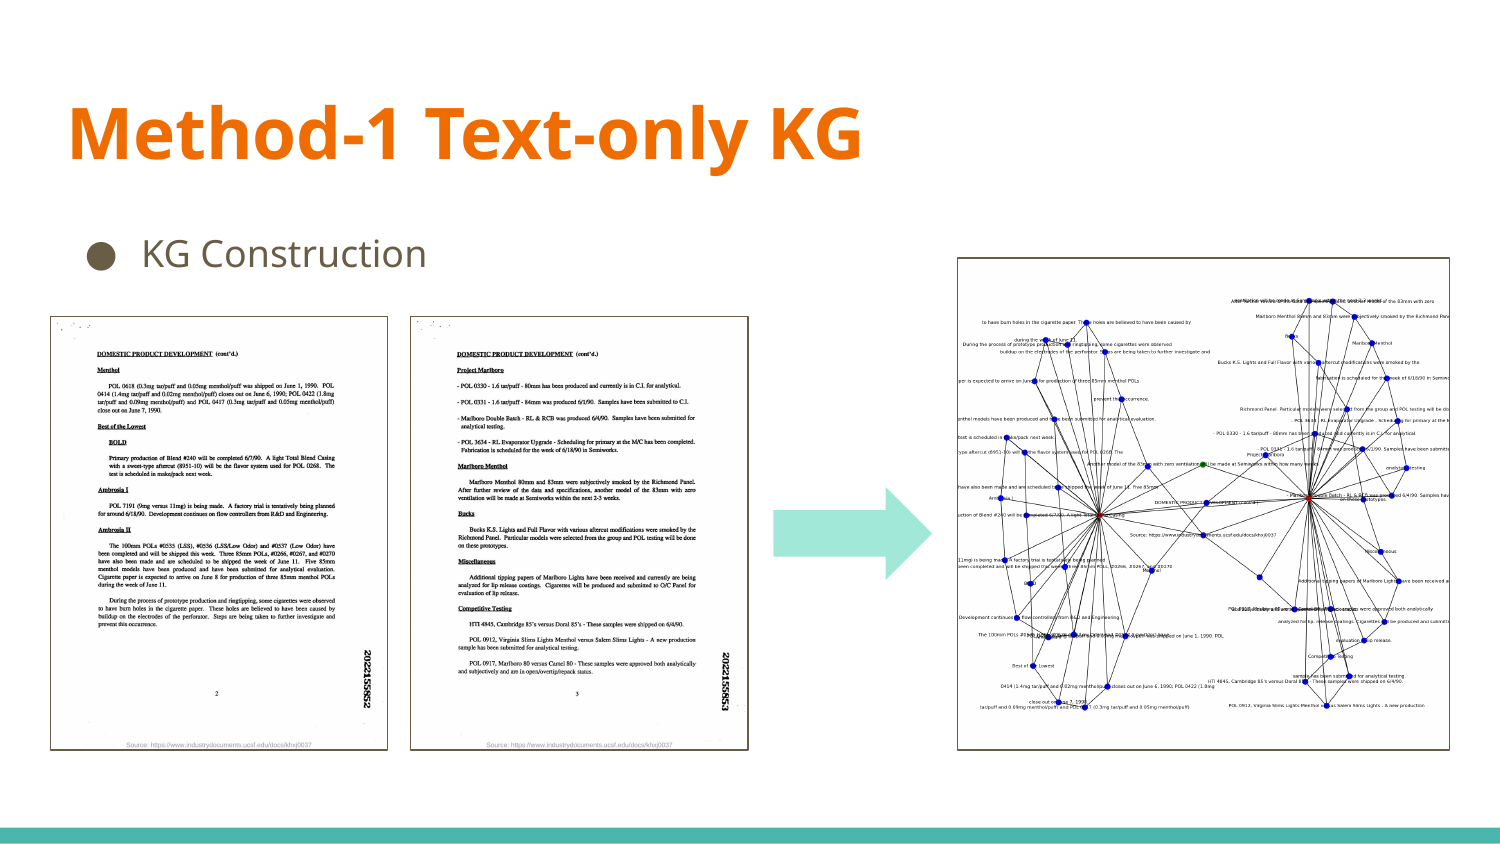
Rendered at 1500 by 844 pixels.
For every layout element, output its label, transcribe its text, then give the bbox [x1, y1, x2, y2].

text_box [773, 486, 933, 580]
title Method-1 Text-only KG [51, 72, 1449, 189]
list KG Construction [51, 207, 1172, 750]
picture [50, 317, 387, 750]
picture [958, 258, 1450, 750]
picture [410, 317, 748, 750]
